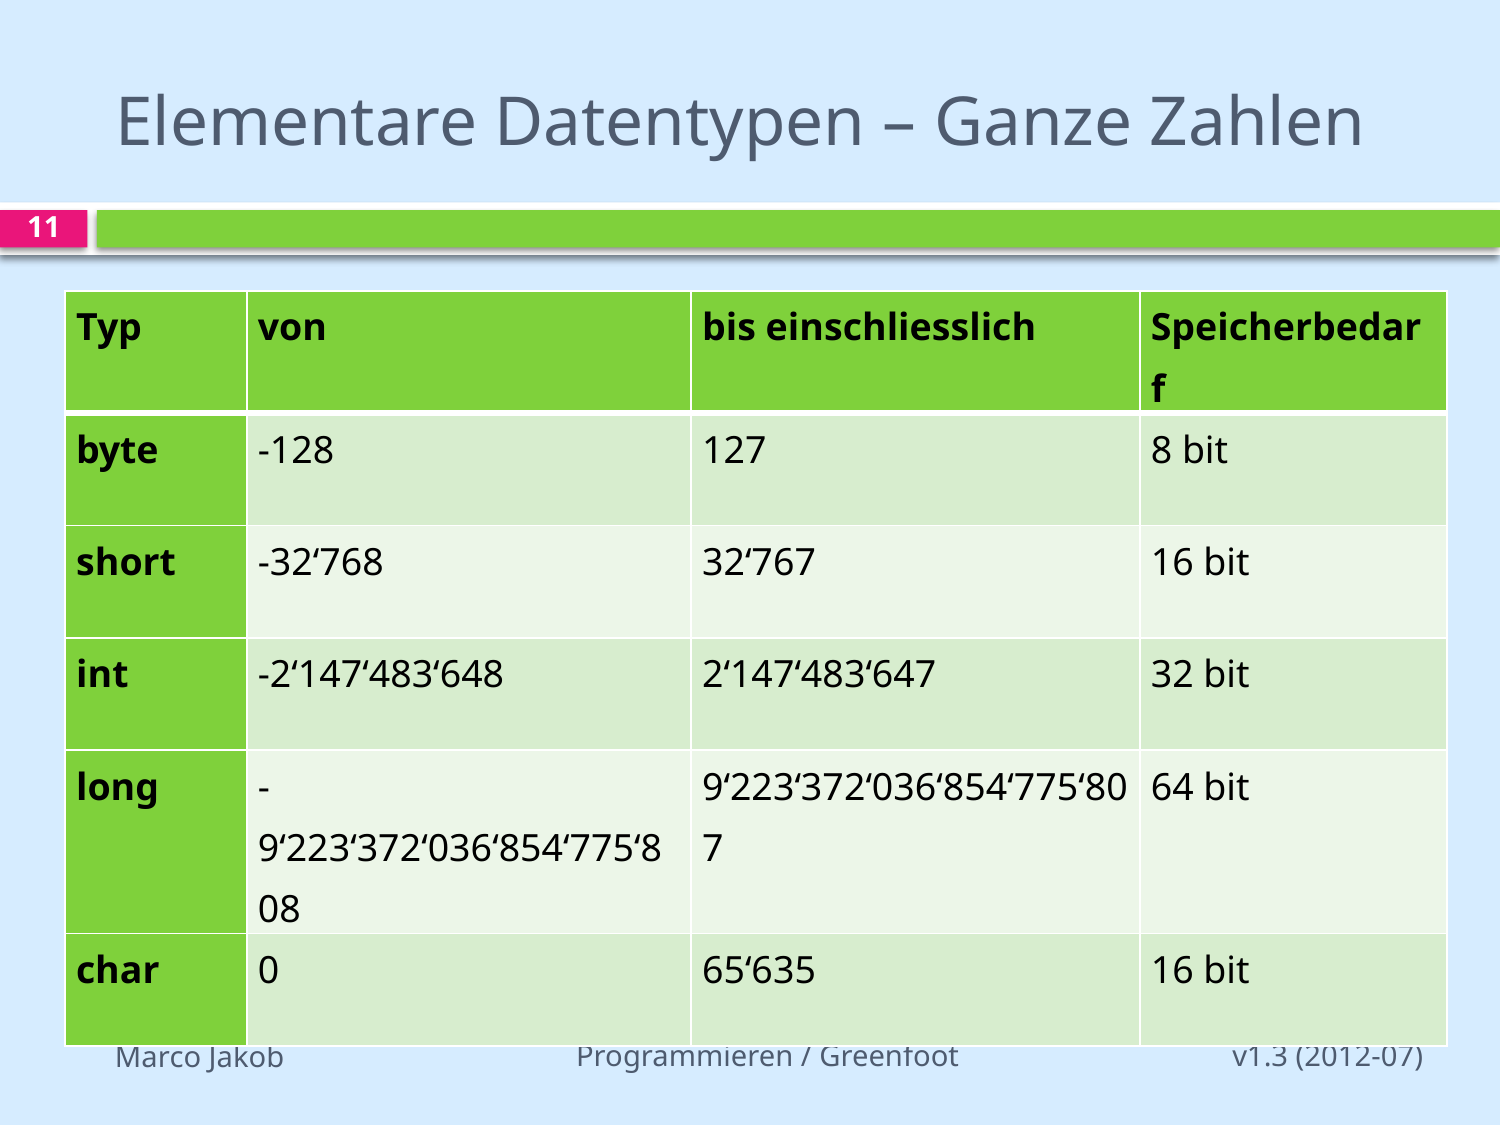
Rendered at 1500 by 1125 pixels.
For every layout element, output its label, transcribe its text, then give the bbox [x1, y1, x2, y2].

table_cell 16 bit [1141, 526, 1446, 637]
table_cell 32 bit [1141, 639, 1446, 749]
table_cell 8 bit [1141, 416, 1446, 525]
table_cell 16 bit [1141, 934, 1446, 1045]
table_header bis einschliesslich [692, 292, 1139, 410]
table_cell int [66, 639, 246, 749]
table_header Speicherbedarf [1141, 292, 1446, 410]
table_cell 32‘767 [692, 526, 1139, 637]
table_cell char [66, 934, 246, 1045]
table_cell 2‘147‘483‘647 [692, 639, 1139, 749]
table_header von [248, 292, 690, 410]
table_cell long [66, 751, 246, 933]
table_cell -2‘147‘483‘648 [248, 639, 690, 749]
table_cell 64 bit [1141, 751, 1446, 933]
table_cell -32‘768 [248, 526, 690, 637]
table_cell -9‘223‘372‘036‘854‘775‘808 [248, 751, 690, 933]
table_cell 65‘635 [692, 934, 1139, 1045]
table_header Typ [66, 292, 246, 410]
table_cell -128 [248, 416, 690, 525]
footer Programmieren / Greenfoot [348, 1047, 1188, 1085]
title Elementare Datentypen – Ganze Zahlen [100, 37, 1438, 200]
table_cell 0 [248, 934, 690, 1045]
table_cell byte [66, 416, 246, 525]
slide_number v1.3 (2012-07) [1201, 1047, 1438, 1085]
table_cell 127 [692, 416, 1139, 525]
table_cell short [66, 526, 246, 637]
slide_number 11 [0, 196, 88, 262]
table_cell 9‘223‘372‘036‘854‘775‘807 [692, 751, 1139, 933]
